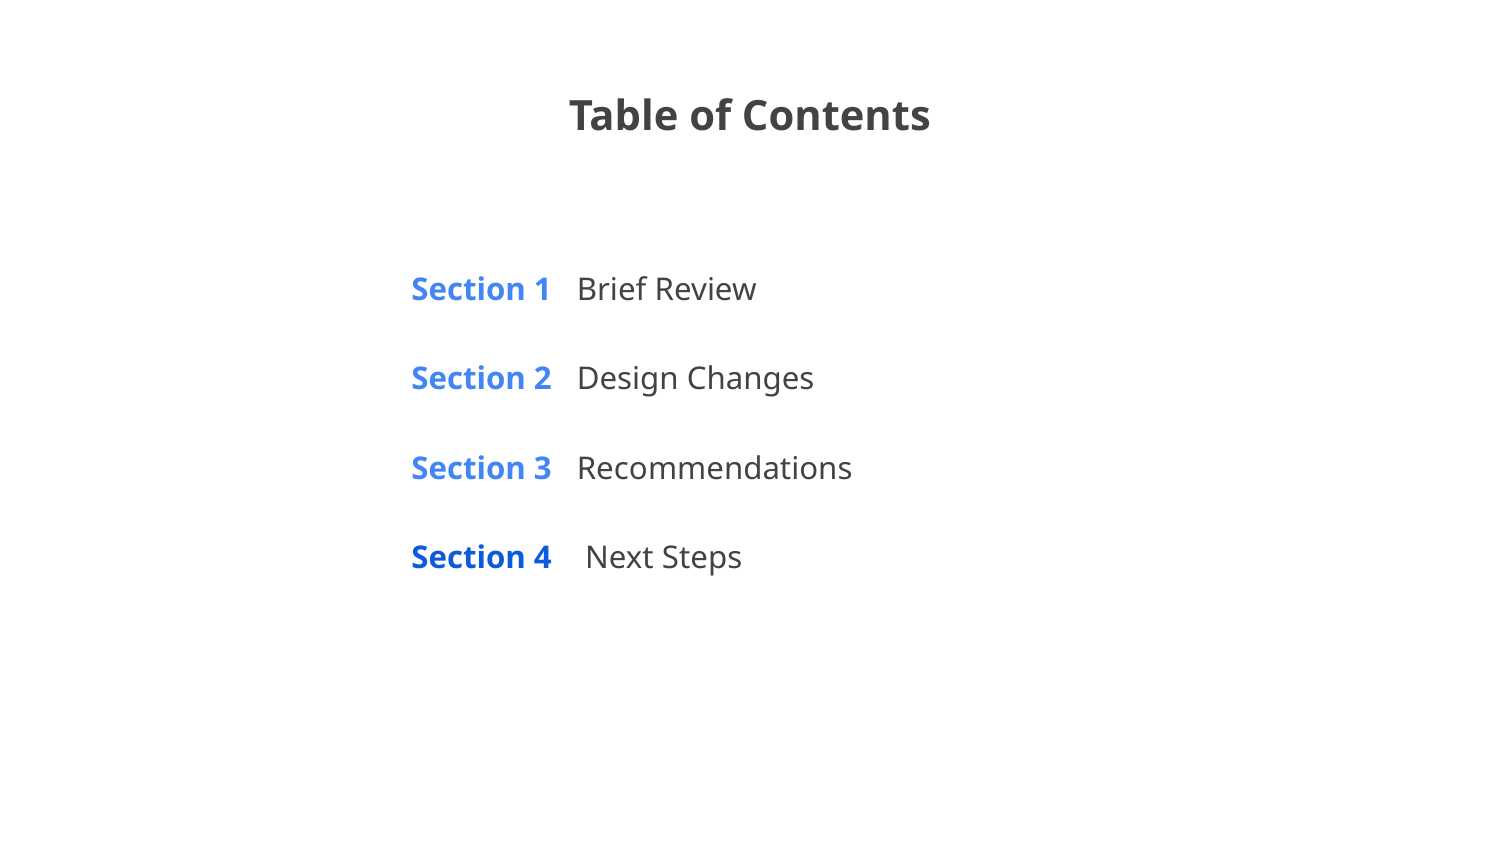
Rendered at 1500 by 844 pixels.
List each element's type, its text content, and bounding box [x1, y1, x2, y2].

text_box Section 1 Brief Review Section 2 Design Changes Section 3 Recommendations Section 4 Next Steps [396, 235, 1146, 798]
text_box Table of Contents [0, 66, 1500, 162]
